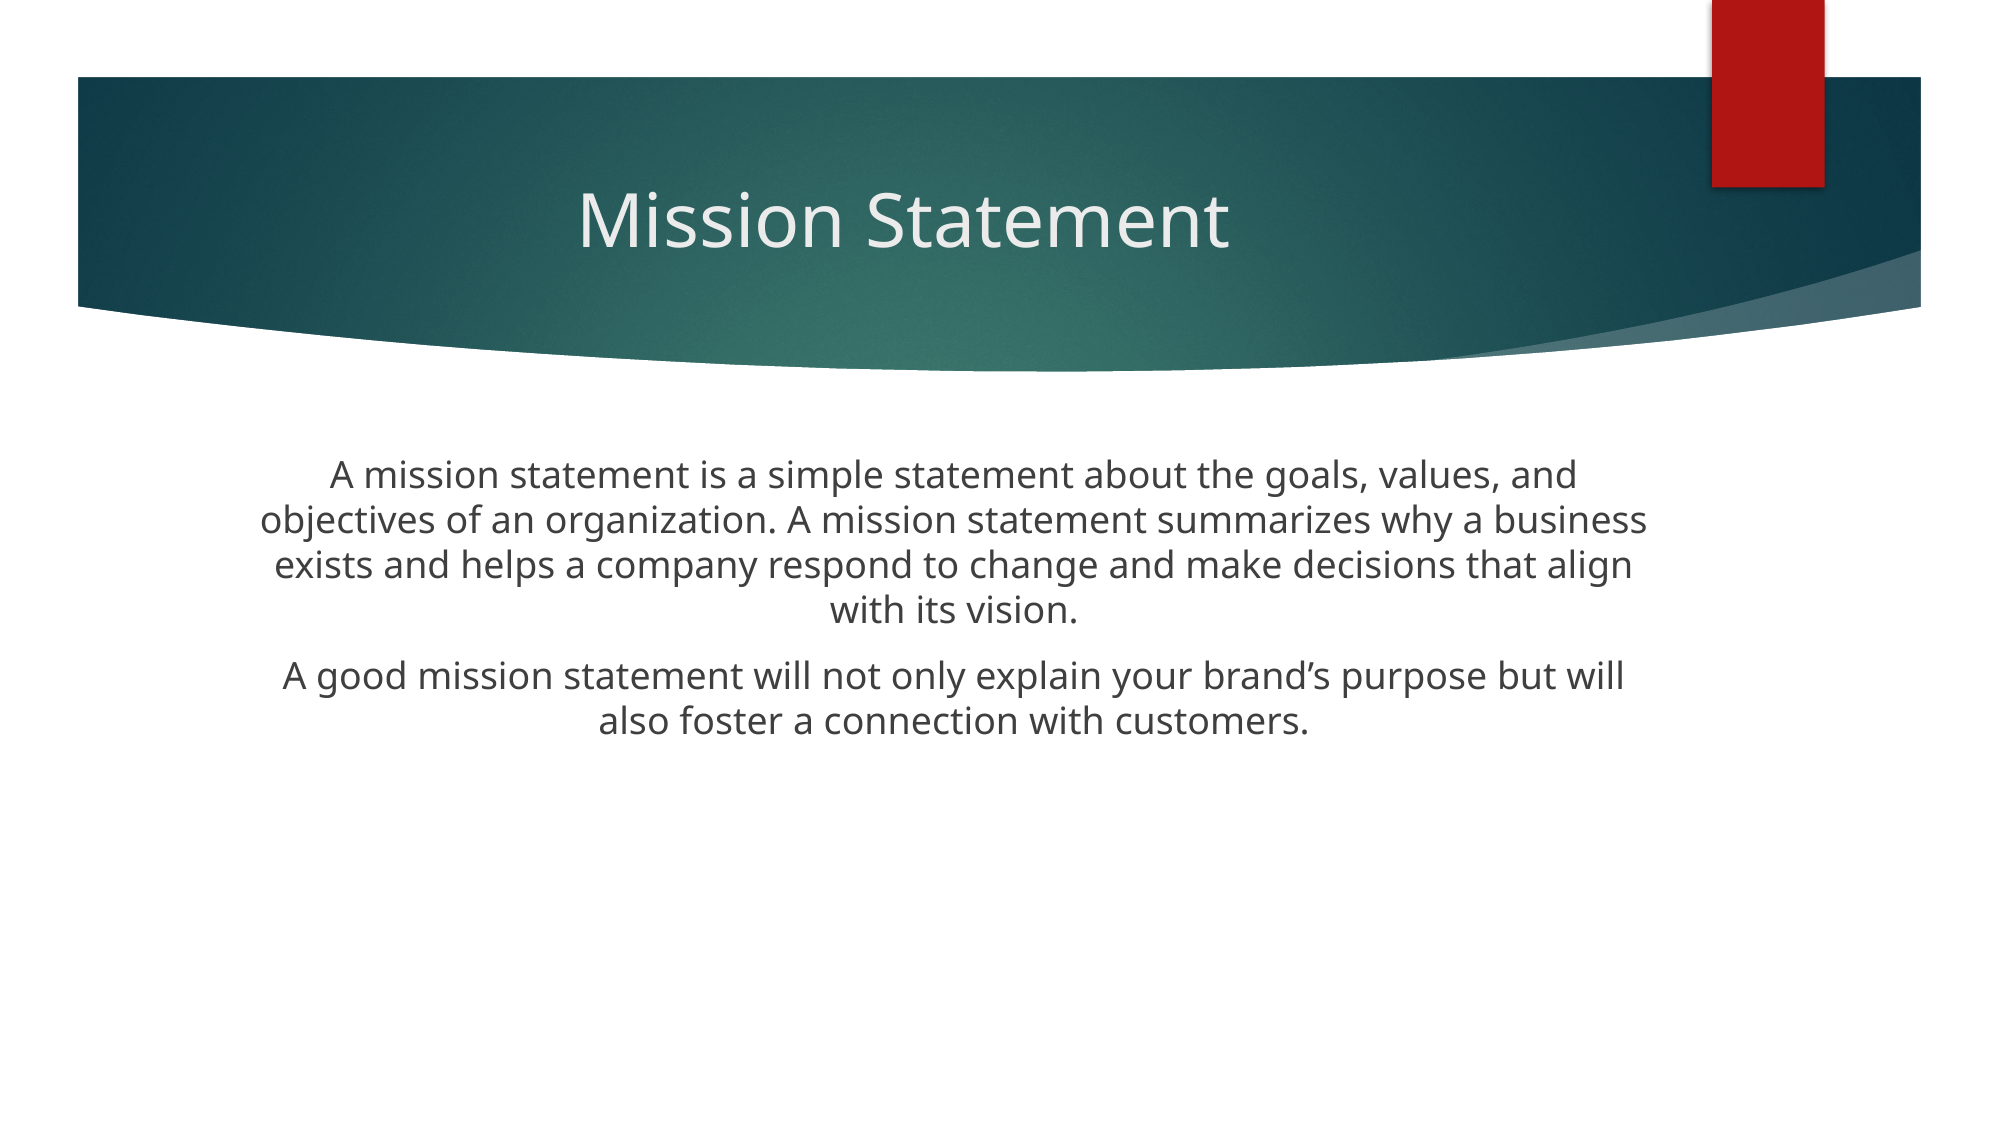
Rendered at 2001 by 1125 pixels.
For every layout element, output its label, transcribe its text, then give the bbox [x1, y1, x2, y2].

list A mission statement is a simple statement about the goals, values, and objectives of an organization. A mission statement summarizes why a business exists and helps a company respond to change and make decisions that align with its vision. A good mission statement will not only explain your brand’s purpose but will also foster a connection with customers. [230, 444, 1679, 1005]
picture [79, 78, 1920, 371]
title Mission Statement [189, 159, 1638, 276]
